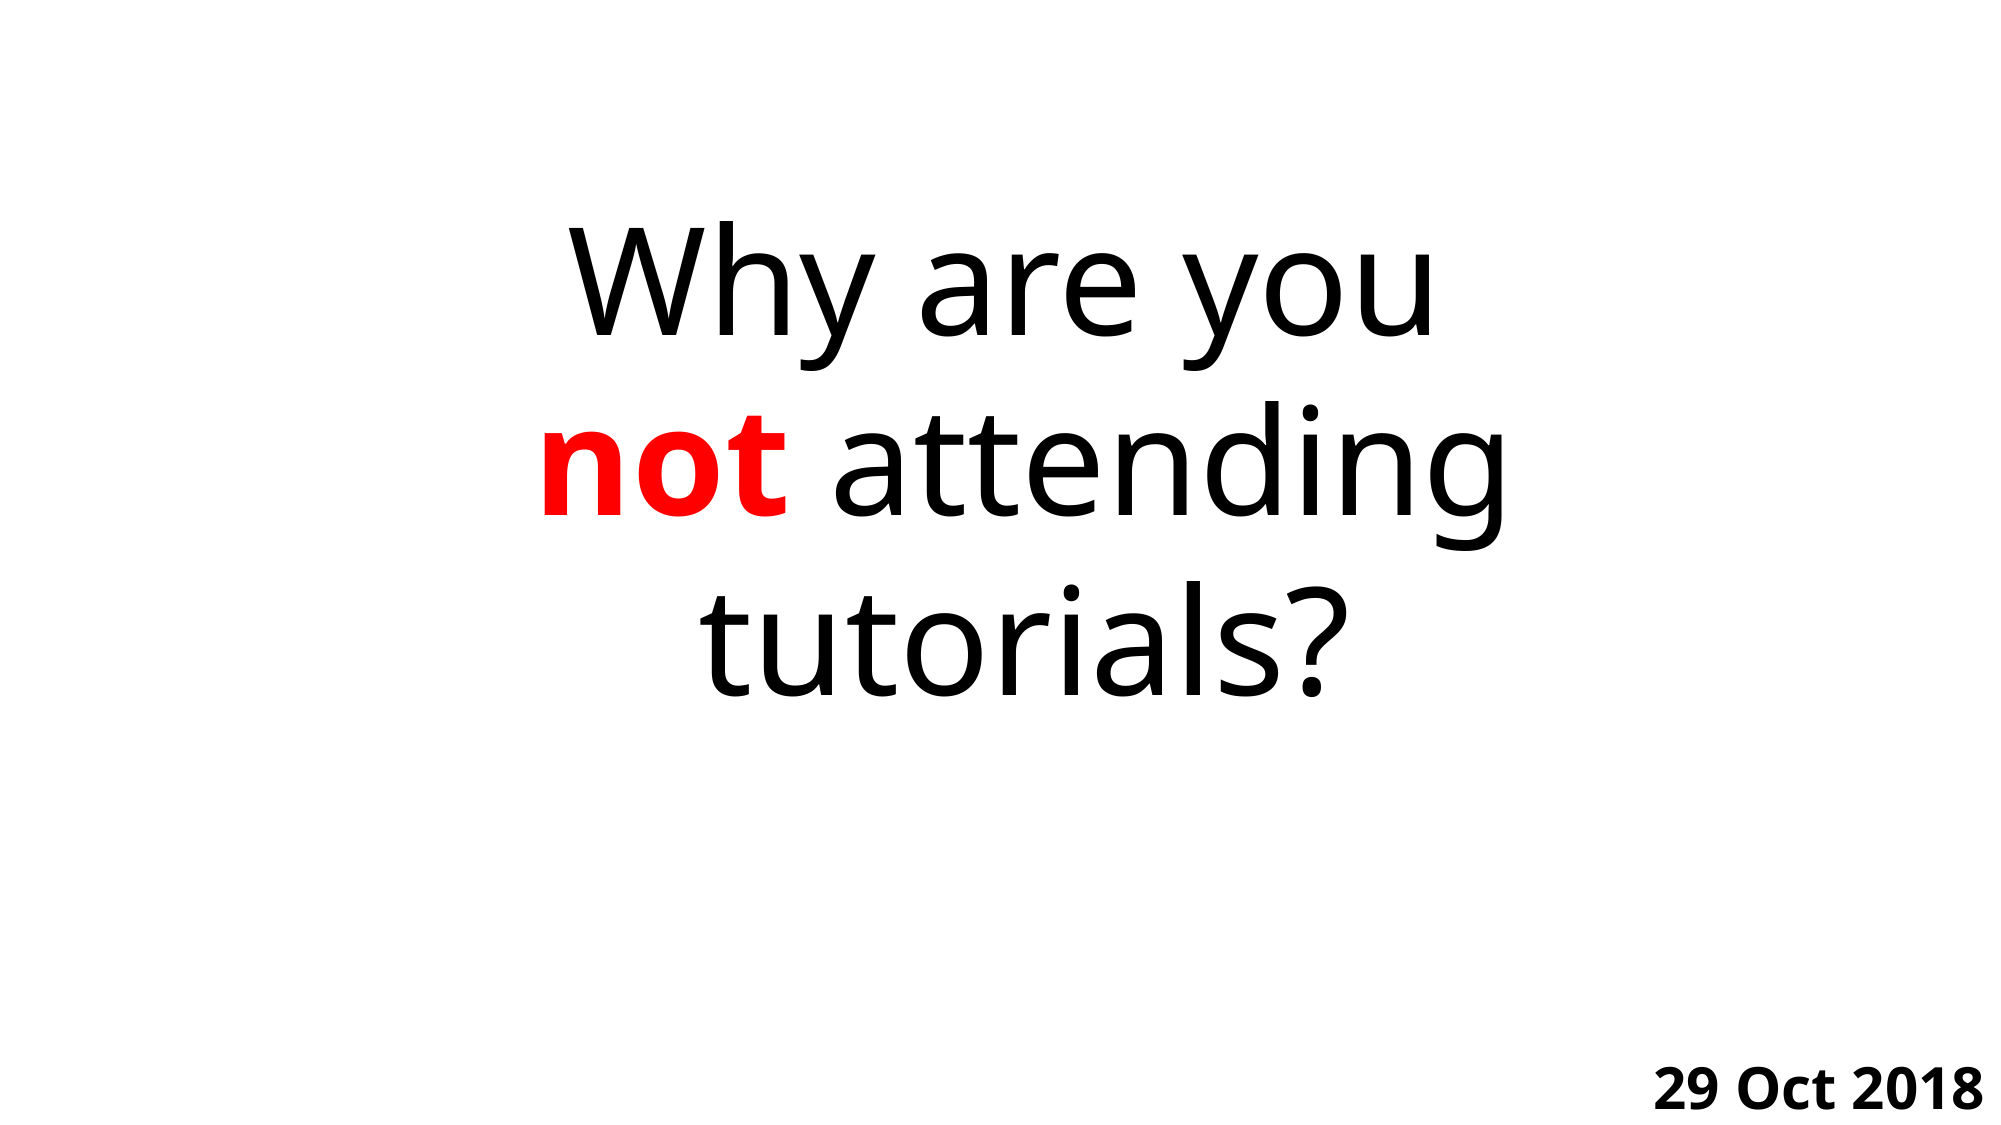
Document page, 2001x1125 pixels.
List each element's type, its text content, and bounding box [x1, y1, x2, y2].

text_box Why are you not attending tutorials? [354, 178, 1695, 734]
title 29 Oct 2018 [1337, 1056, 2000, 1125]
